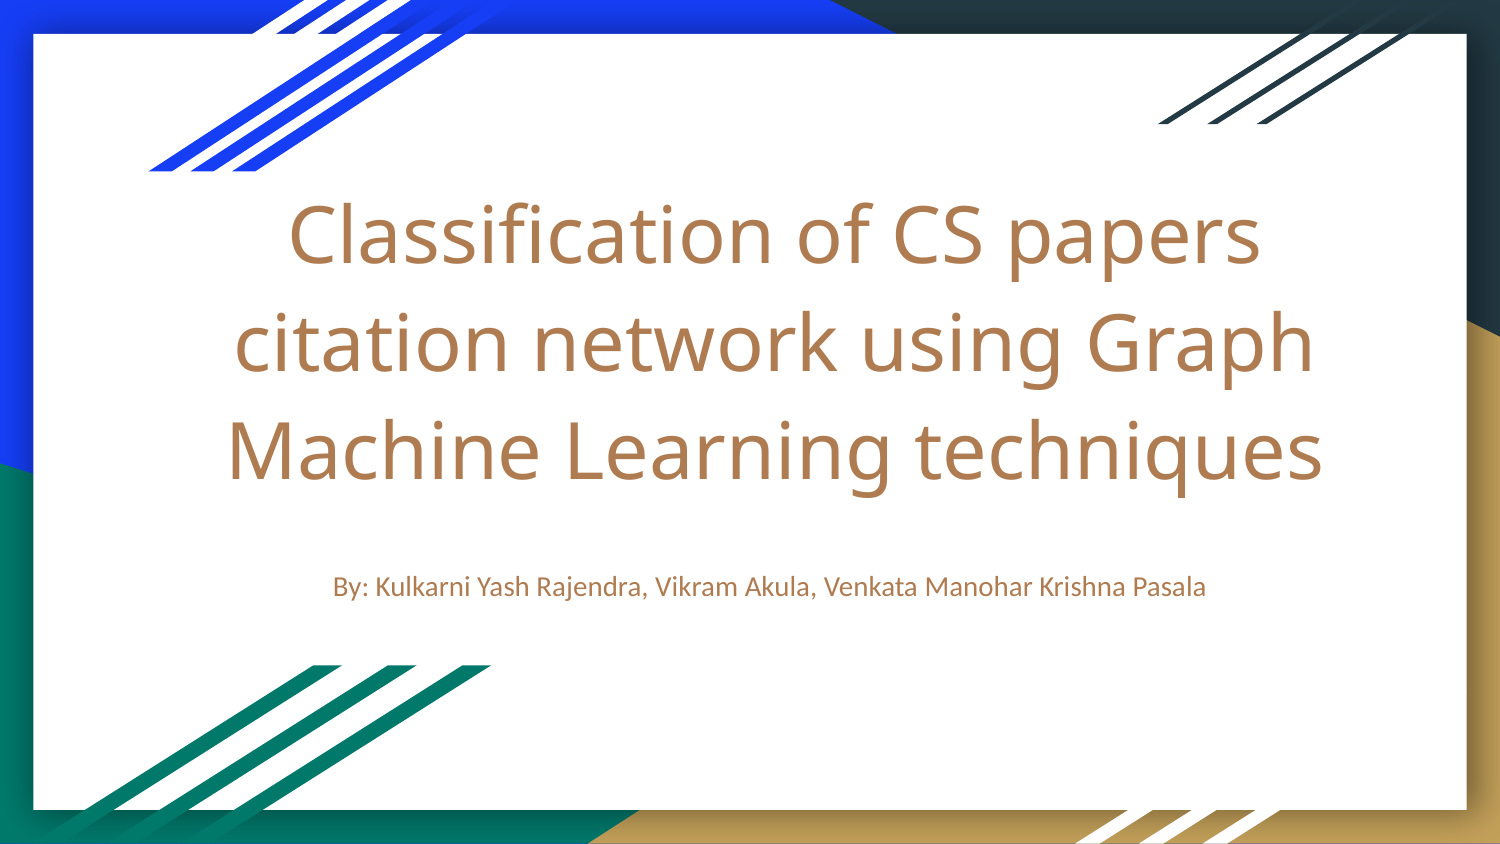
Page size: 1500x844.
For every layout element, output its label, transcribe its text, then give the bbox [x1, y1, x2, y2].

title Classification of CS papers citation network using Graph Machine Learning techniques [205, 145, 1345, 537]
subtitle By: Kulkarni Yash Rajendra, Vikram Akula, Venkata Manohar Krishna Pasala [304, 559, 1237, 646]
